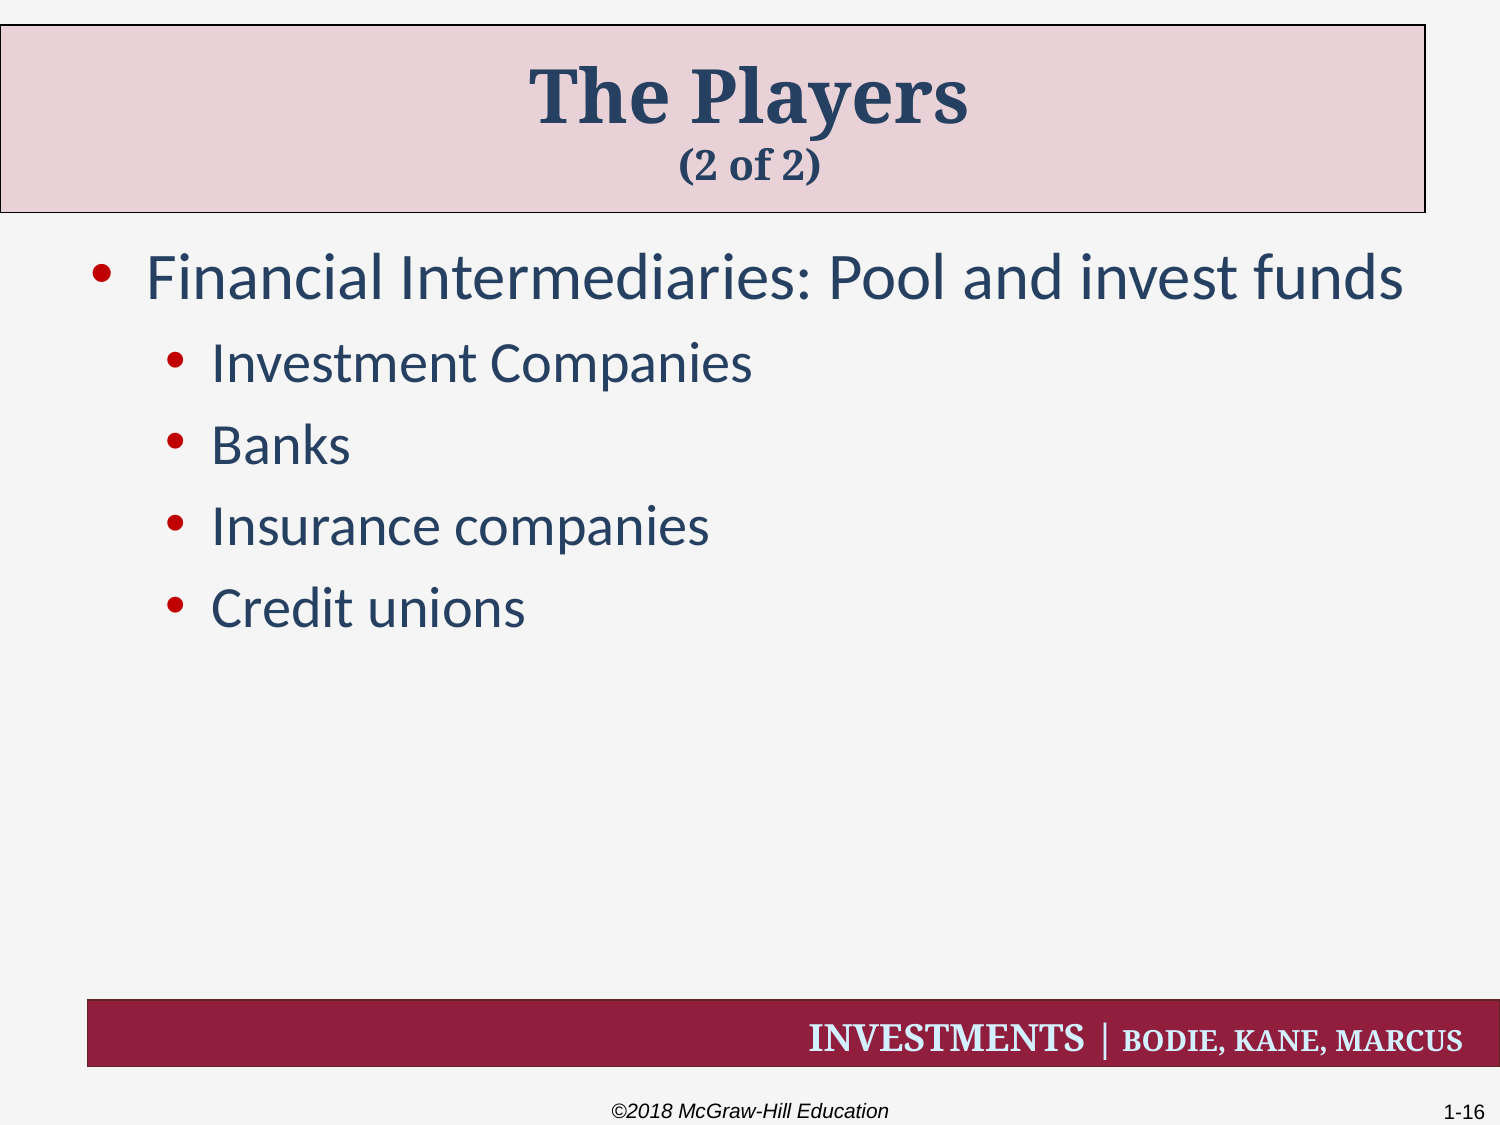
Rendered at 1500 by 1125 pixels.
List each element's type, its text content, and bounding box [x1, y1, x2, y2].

slide_number 1-16 [1162, 1100, 1500, 1122]
list Financial Intermediaries: Pool and invest funds Investment Companies Banks Insurance companies Credit unions [75, 225, 1425, 1000]
footer ©2018 McGraw-Hill Education [496, 1098, 1004, 1122]
title The Players (2 of 2) [75, 12, 1425, 225]
